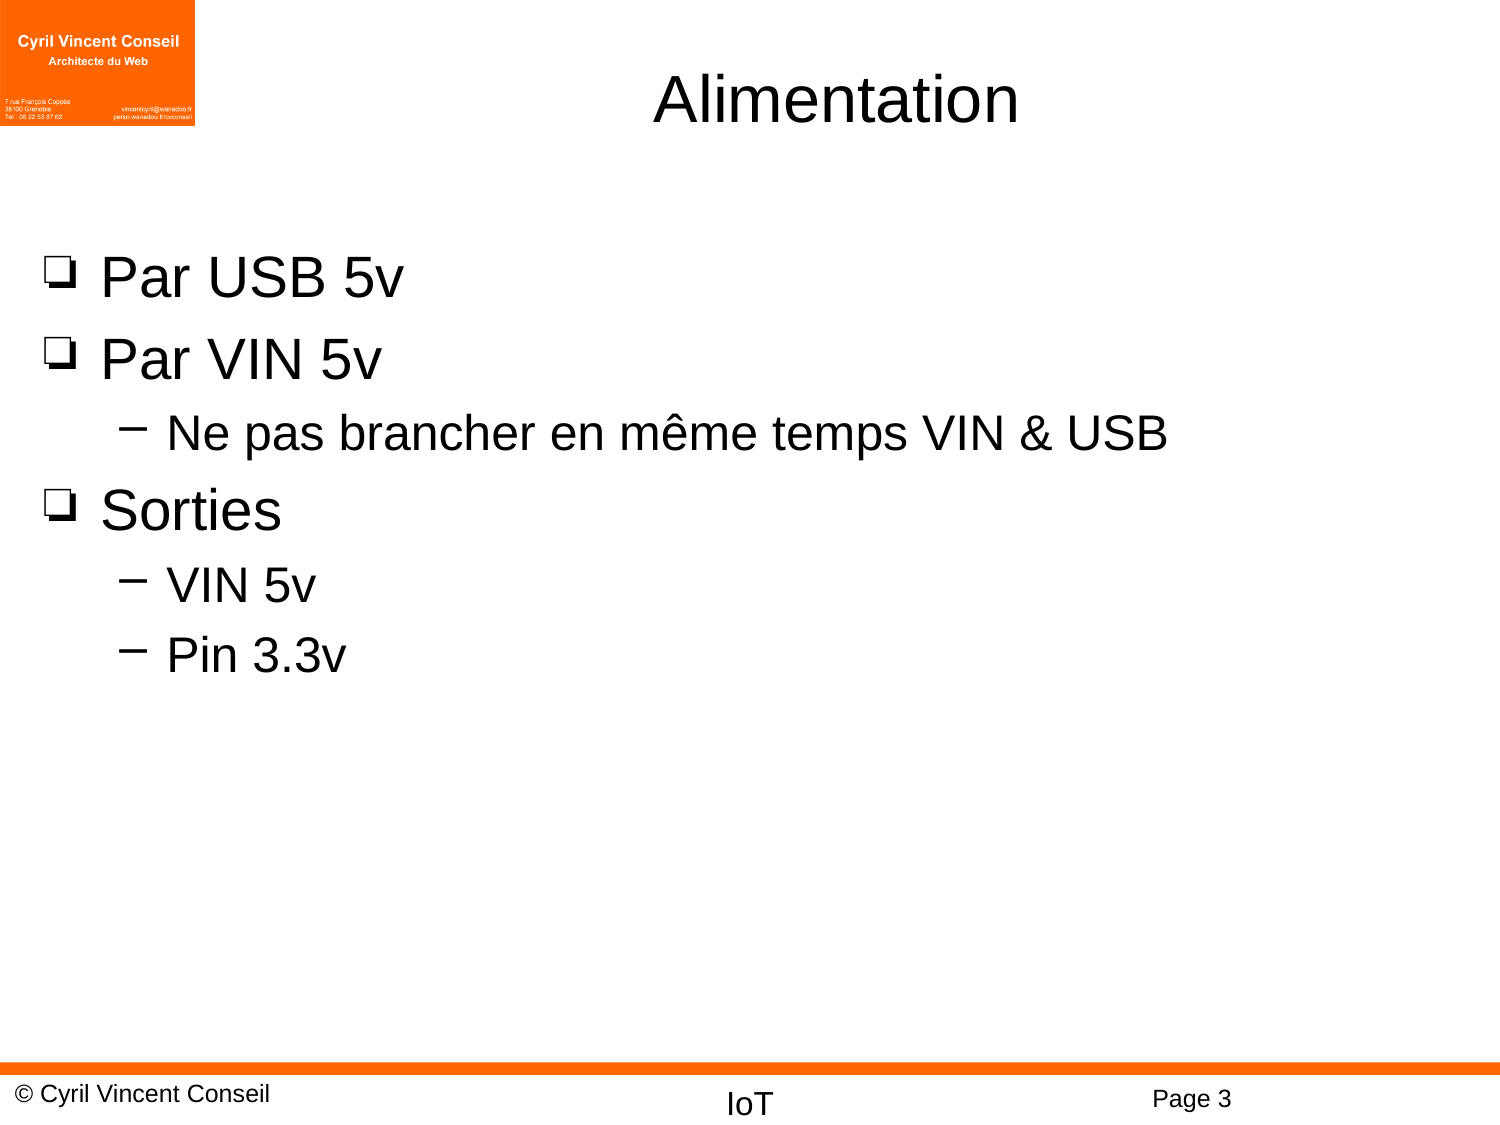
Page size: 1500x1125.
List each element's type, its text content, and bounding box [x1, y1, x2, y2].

list Par USB 5v Par VIN 5v Ne pas brancher en même temps VIN & USB Sorties VIN 5v Pin 3.3v [29, 231, 1468, 1059]
title Alimentation [194, 2, 1480, 190]
picture [0, 0, 195, 126]
